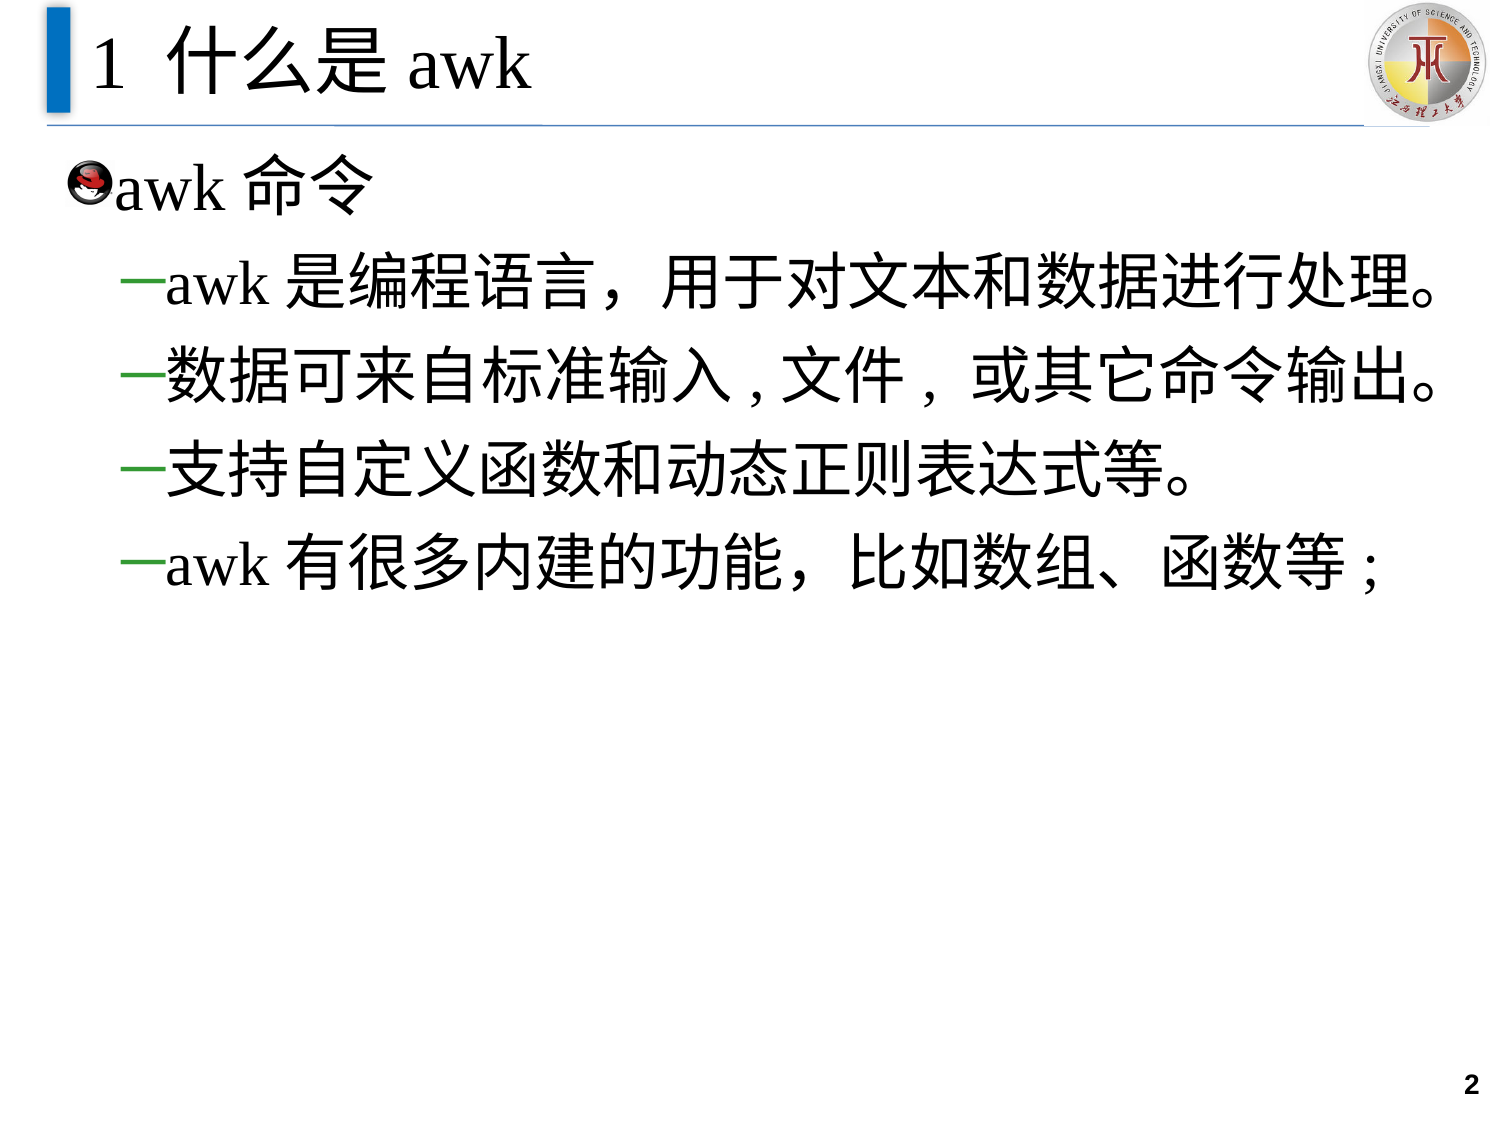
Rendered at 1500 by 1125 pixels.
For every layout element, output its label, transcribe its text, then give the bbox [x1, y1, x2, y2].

list awk命令 awk是编程语言，用于对文本和数据进行处理。 数据可来自标准输入,文件, 或其它命令输出。 支持自定义函数和动态正则表达式等。 awk有很多内建的功能，比如数组、函数等; [50, 135, 1427, 1088]
slide_number 2 [1355, 1042, 1495, 1125]
picture [65, 160, 115, 207]
picture [1364, 0, 1490, 126]
title 1 什么是awk [75, 0, 1425, 122]
